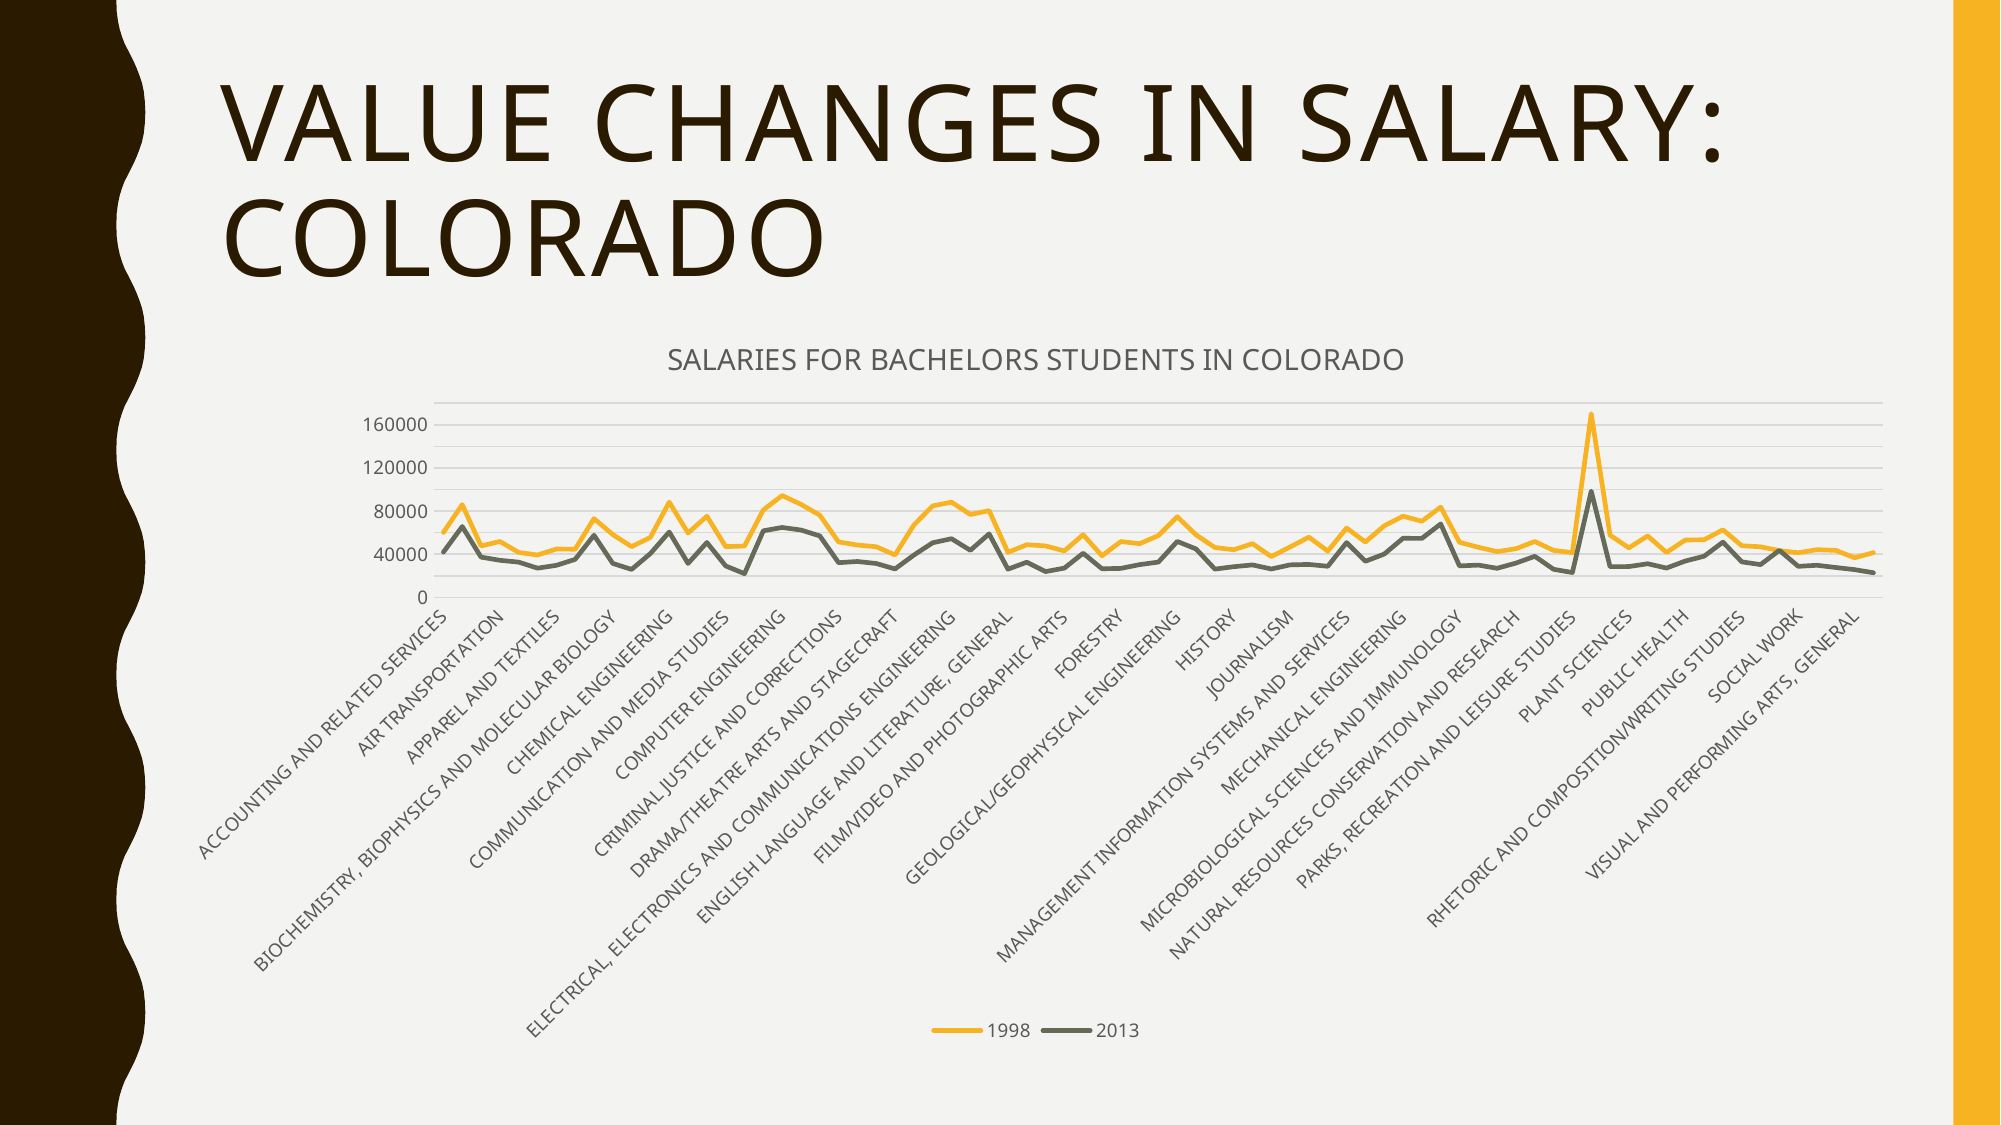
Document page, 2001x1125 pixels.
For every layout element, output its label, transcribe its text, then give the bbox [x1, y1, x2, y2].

chart [155, 307, 1919, 1050]
title VALUE CHANGES IN SALARY: COLORADO [205, 62, 1875, 307]
